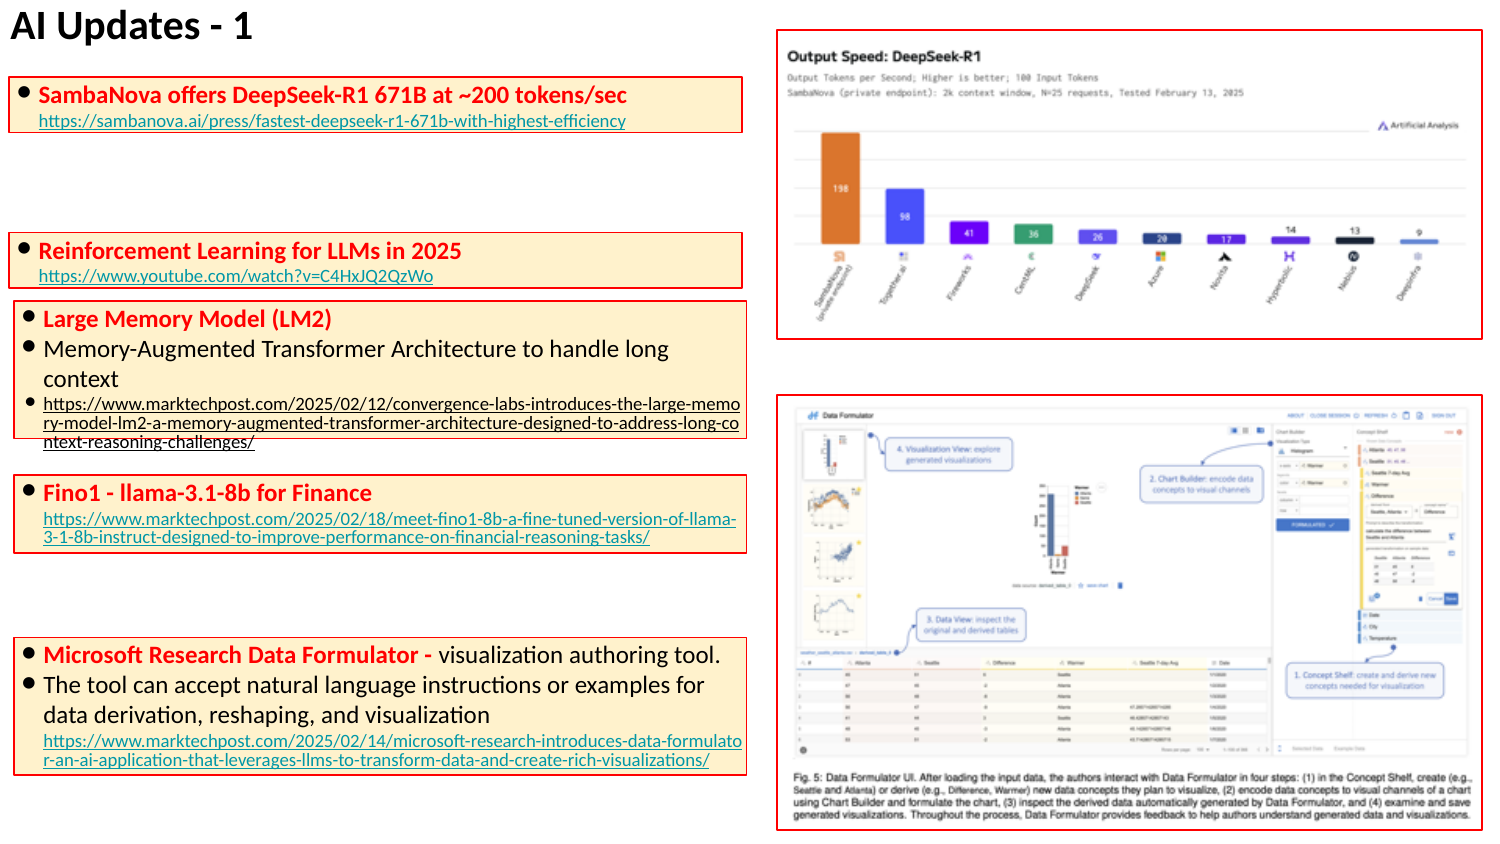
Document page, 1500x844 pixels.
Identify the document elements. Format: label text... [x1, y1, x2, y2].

picture [777, 395, 1482, 830]
text_box Large Memory Model (LM2) Memory-Augmented Transformer Architecture to handle long context https://www.marktechpost.com/2025/02/12/convergence-labs-introduces-the-large-memory-model-lm2-a-memory-augmented-transformer-architecture-designed-to-address-long-context-reasoning-challenges/ [13, 300, 747, 439]
text_box Fino1 - llama-3.1-8b for Finance https://www.marktechpost.com/2025/02/18/meet-fino1-8b-a-fine-tuned-version-of-llama-3-1-8b-instruct-designed-to-improve-performance-on-financial-reasoning-tasks/ [13, 475, 747, 553]
text_box Microsoft Research Data Formulator - visualization authoring tool. The tool can accept natural language instructions or examples for data derivation, reshaping, and visualization https://www.marktechpost.com/2025/02/14/microsoft-research-introduces-data-formulator-an-ai-application-that-leverages-llms-to-transform-data-and-create-rich-visualizations/ [13, 637, 747, 776]
text_box Reinforcement Learning for LLMs in 2025 https://www.youtube.com/watch?v=C4HxJQ2QzWo [8, 232, 742, 288]
text_box SambaNova offers DeepSeek-R1 671B at ~200 tokens/sec https://sambanova.ai/press/fastest-deepseek-r1-671b-with-highest-efficiency [8, 77, 742, 133]
text_box AI Updates - 1 [9, 0, 765, 50]
picture [777, 30, 1482, 339]
